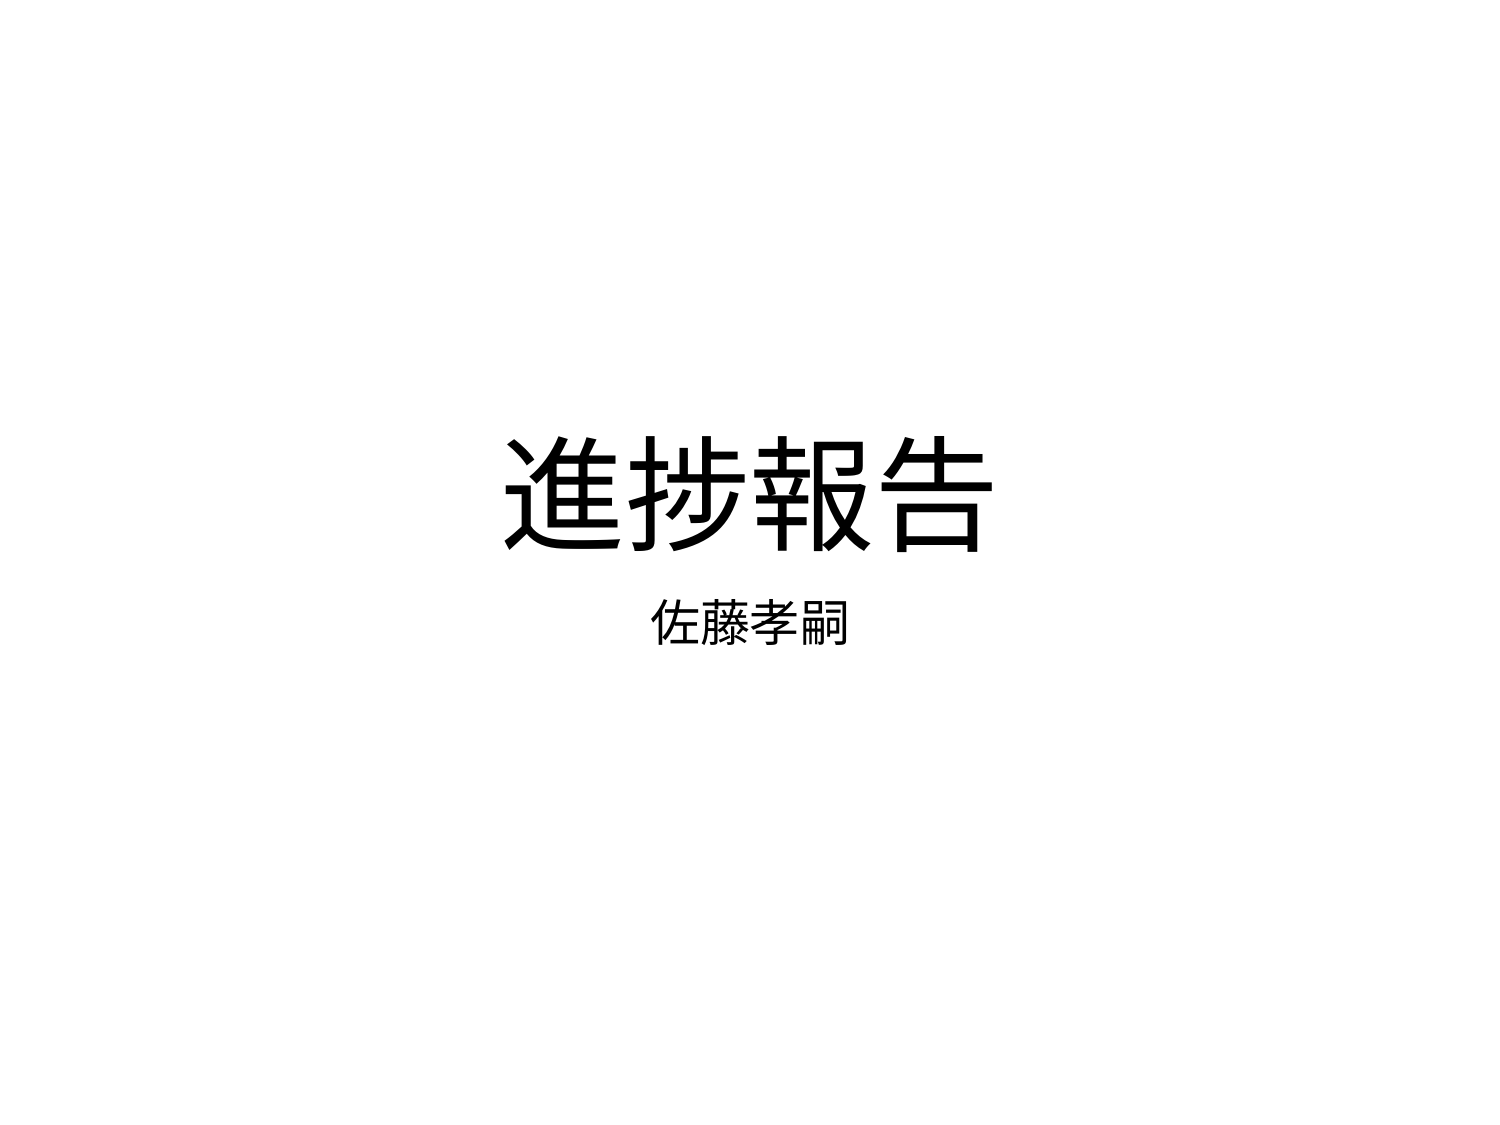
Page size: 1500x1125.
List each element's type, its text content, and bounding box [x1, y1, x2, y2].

title 進捗報告 [112, 184, 1388, 576]
subtitle 佐藤孝嗣 [187, 590, 1313, 863]
